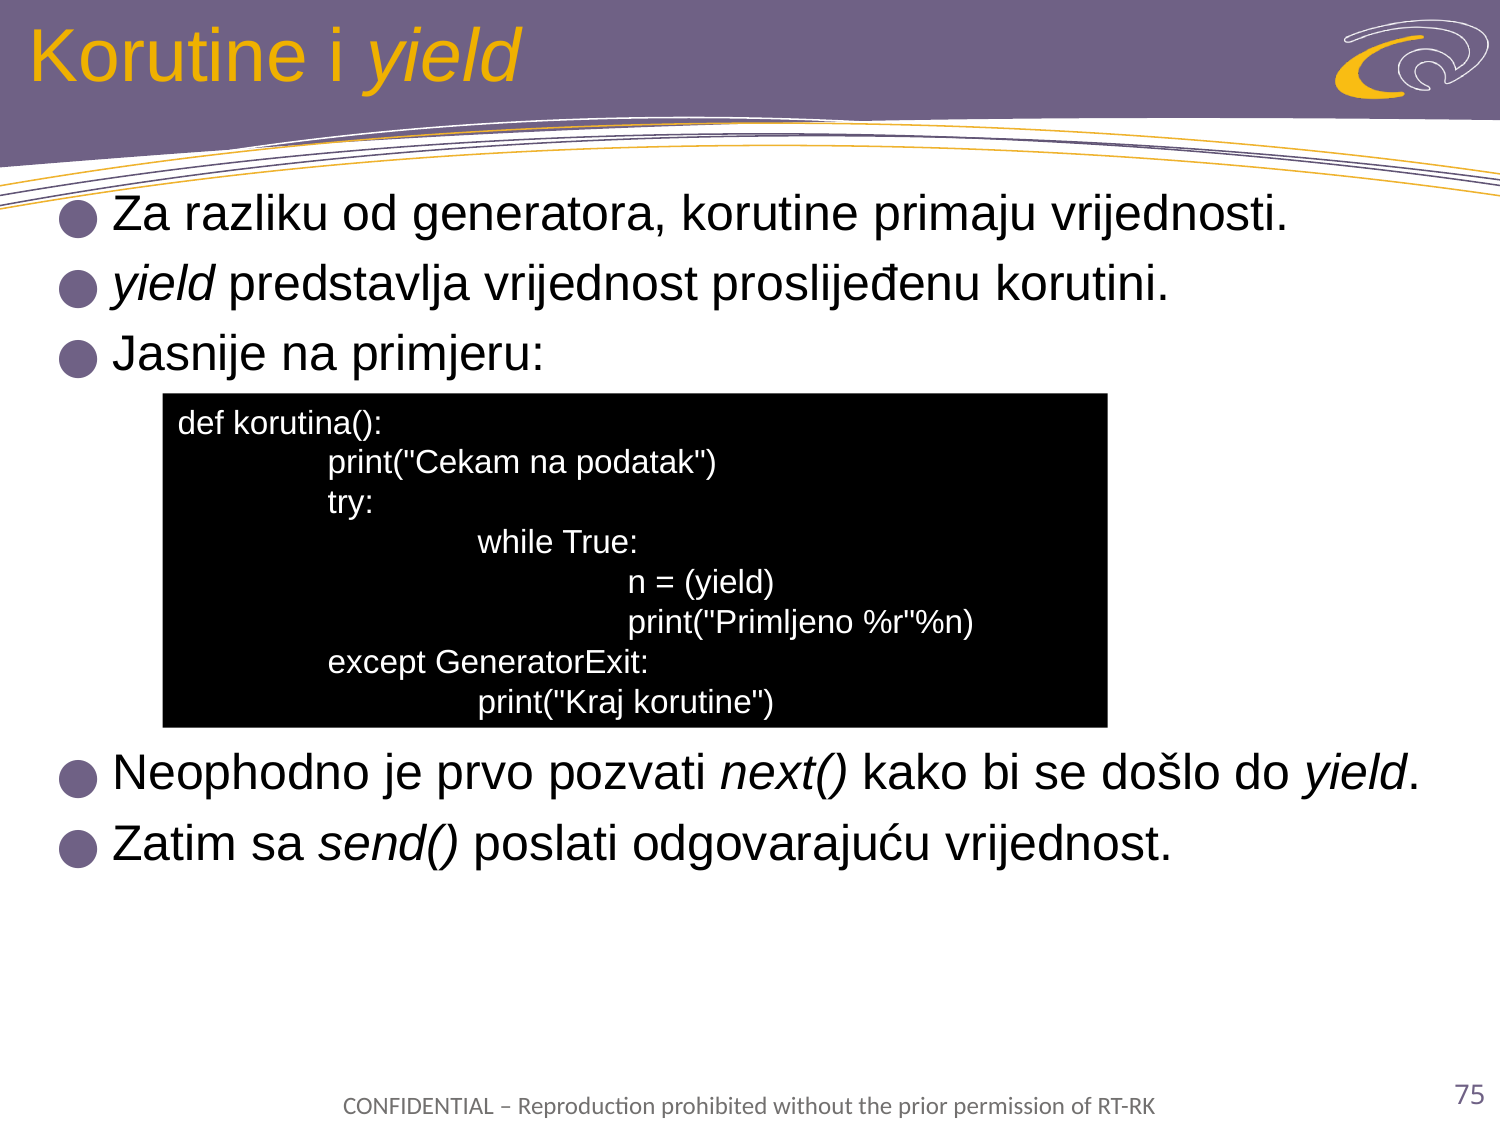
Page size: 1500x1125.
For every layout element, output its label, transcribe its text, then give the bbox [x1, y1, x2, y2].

list Za razliku od generatora, korutine primaju vrijednosti. yield predstavlja vrijednost proslijeđenu korutini. Jasnije na primjeru: Neophodno je prvo pozvati next() kako bi se došlo do yield. Zatim sa send() poslati odgovarajuću vrijednost. [41, 172, 1483, 988]
text_box def korutina(): print("Cekam na podatak") try: while True: n = (yield) print("Primljeno %r"%n) except GeneratorExit: print("Kraj korutine") [162, 393, 1108, 728]
picture [1322, 0, 1500, 102]
title Korutine i yield [13, 0, 1313, 119]
